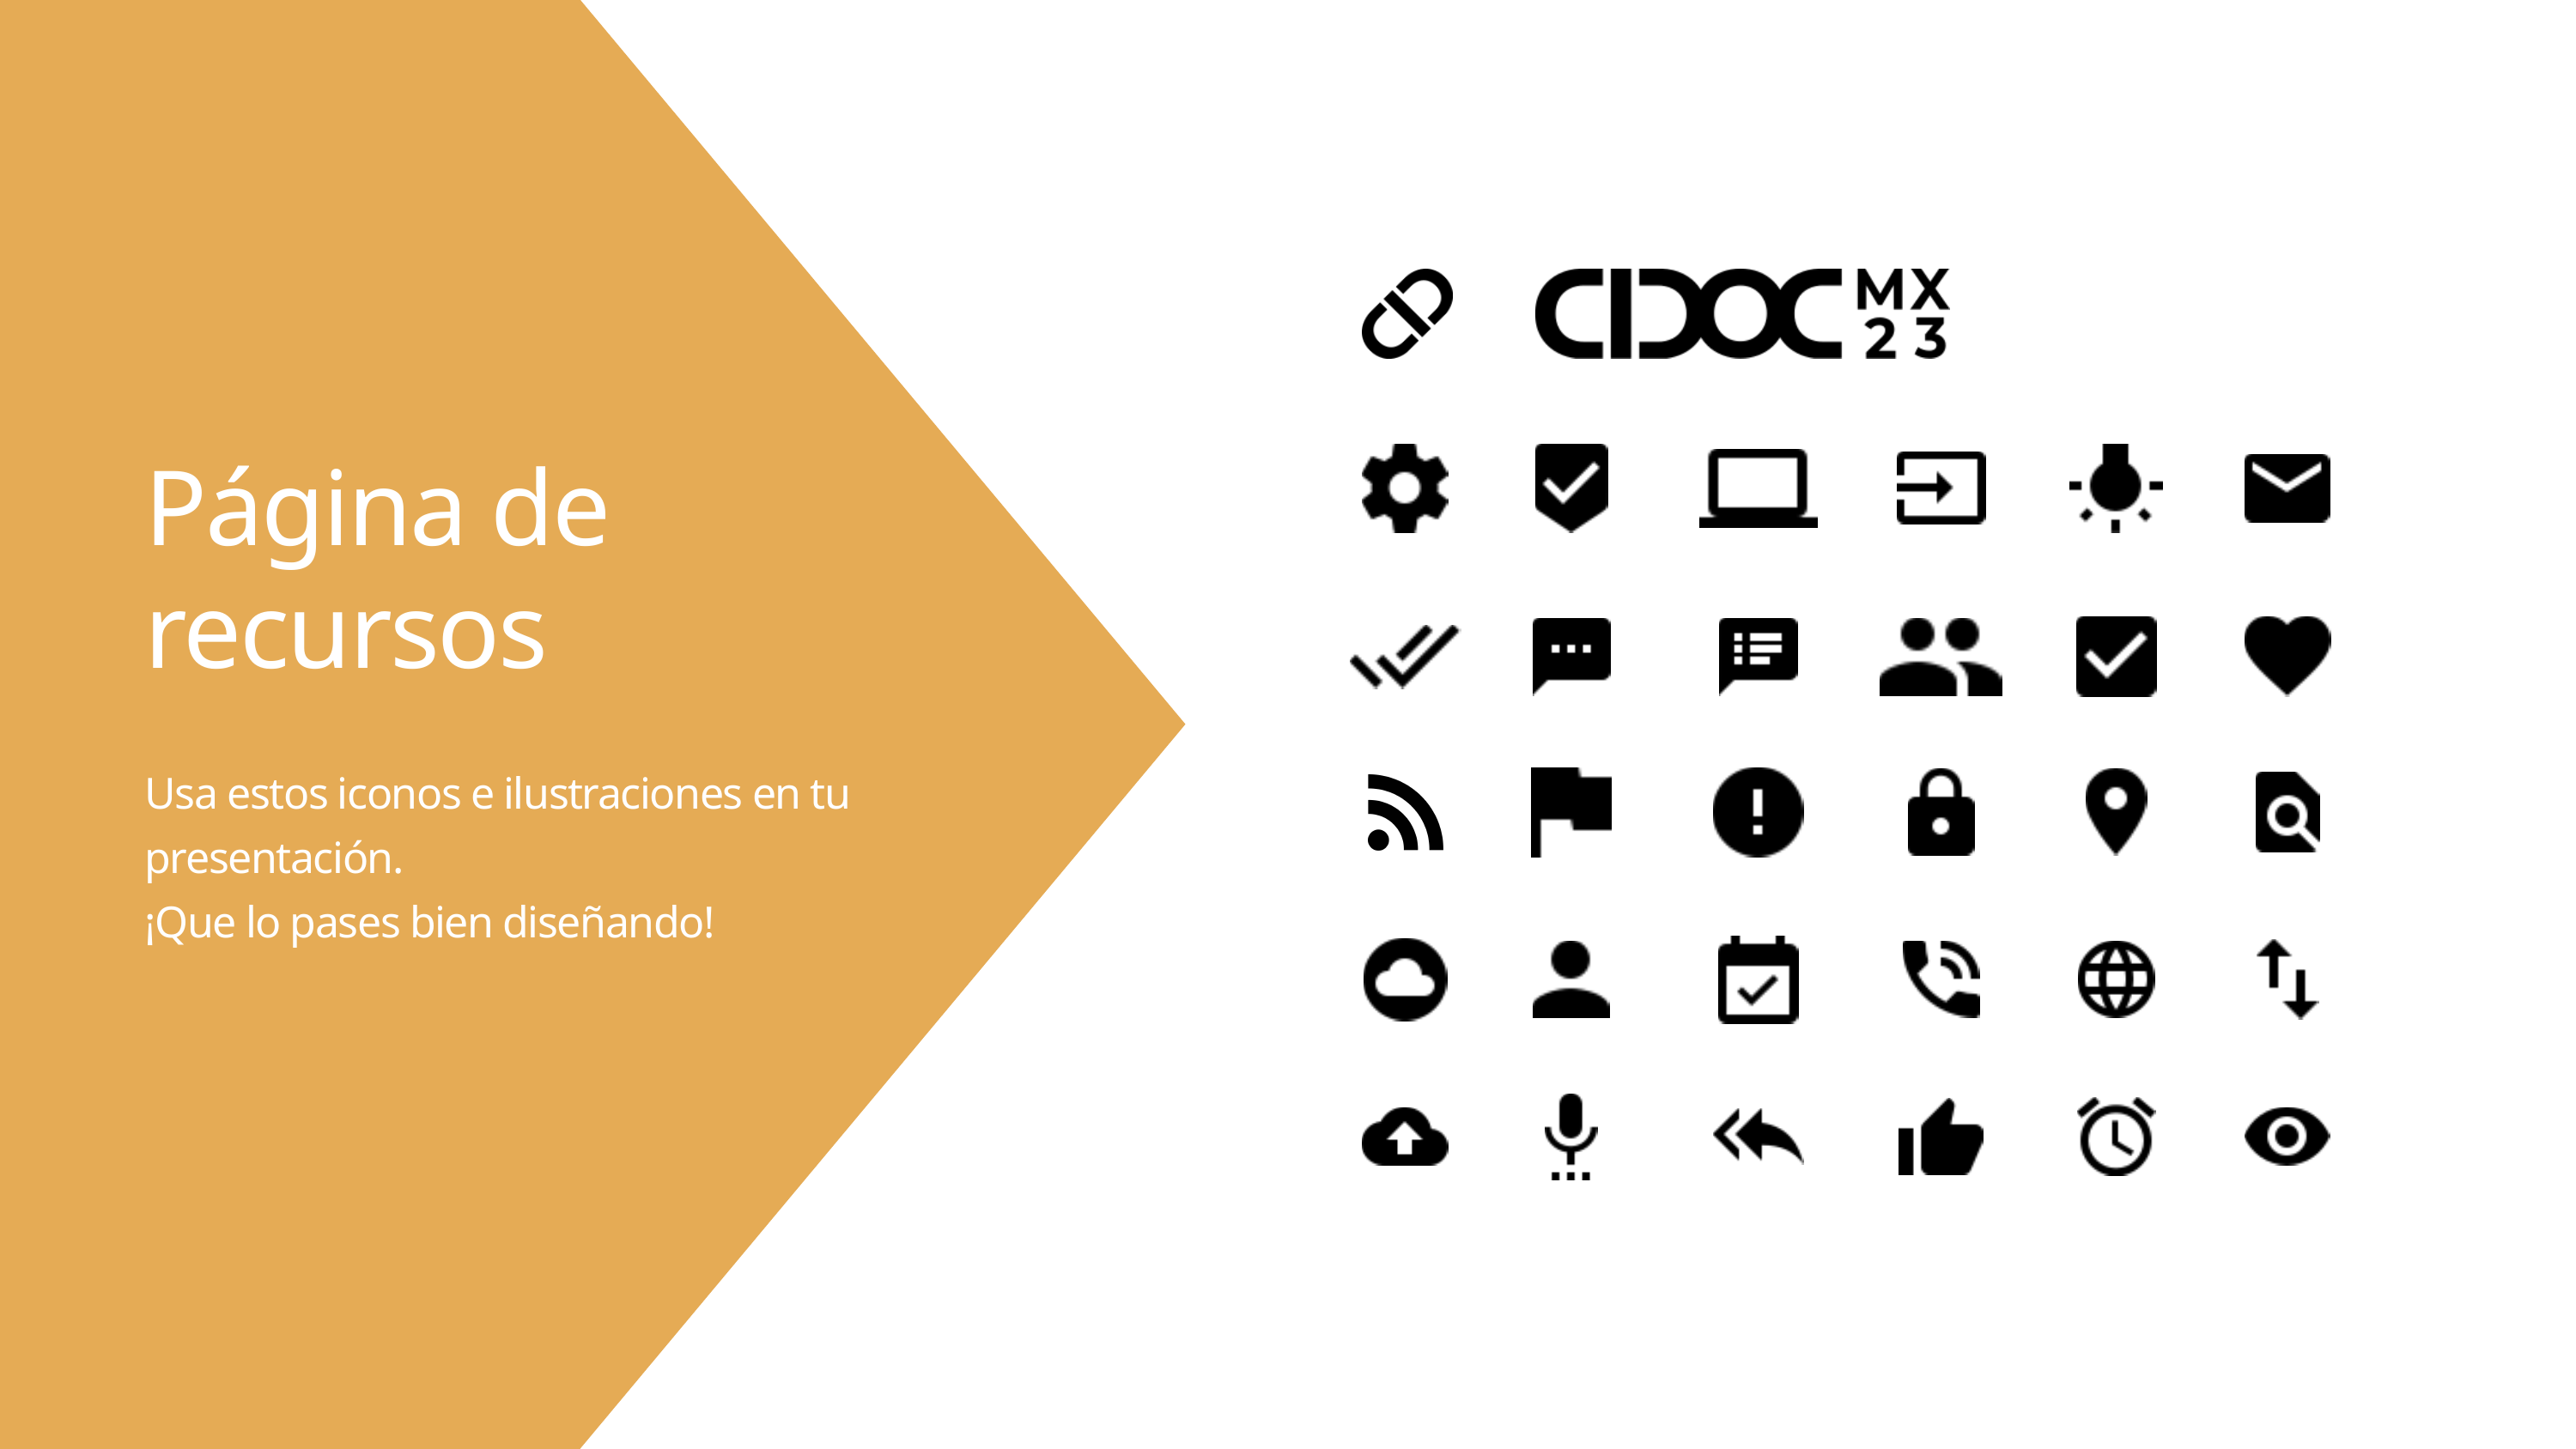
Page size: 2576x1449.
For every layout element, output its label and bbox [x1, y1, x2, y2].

picture [2245, 1107, 2331, 1167]
picture [1545, 1093, 1598, 1180]
picture [2256, 939, 2319, 1021]
picture [1713, 767, 1804, 858]
picture [1534, 269, 1950, 359]
picture [1896, 452, 1986, 525]
picture [2076, 1097, 2156, 1176]
picture [1531, 767, 1612, 858]
picture [1367, 774, 1443, 851]
picture [1719, 617, 1798, 696]
picture [1362, 269, 1453, 359]
picture [1899, 1098, 1984, 1175]
picture [1350, 625, 1461, 689]
picture [2245, 454, 2331, 523]
picture [1362, 444, 1449, 533]
picture [1907, 768, 1975, 857]
picture [2244, 616, 2331, 698]
picture [2086, 768, 2148, 857]
picture [2077, 941, 2155, 1018]
picture [1533, 941, 1610, 1018]
picture [1902, 941, 1980, 1018]
picture [1362, 1107, 1449, 1166]
picture [2075, 616, 2157, 698]
picture [1880, 617, 2002, 696]
text_box [0, 0, 1186, 1449]
picture [1713, 1108, 1804, 1165]
picture [2255, 772, 2320, 853]
picture [1718, 935, 1799, 1024]
picture [2069, 444, 2163, 533]
text_box [144, 442, 957, 754]
picture [1364, 937, 1448, 1022]
picture [1532, 617, 1611, 696]
picture [1534, 444, 1608, 533]
picture [1699, 449, 1818, 528]
